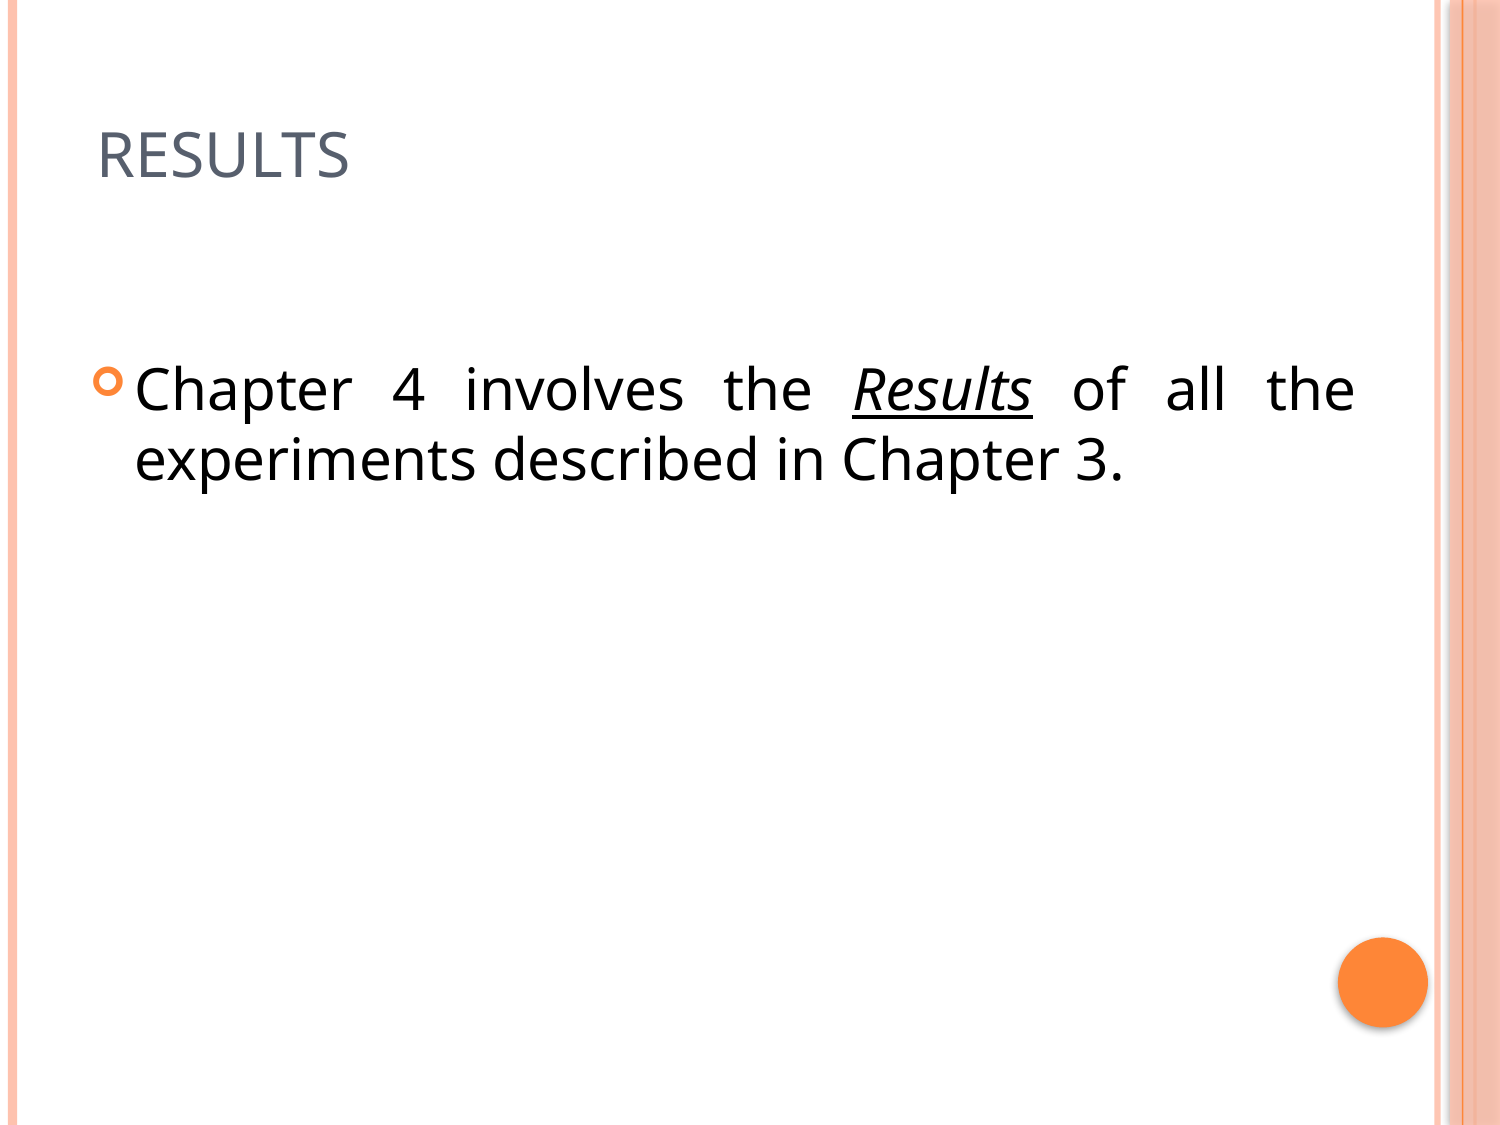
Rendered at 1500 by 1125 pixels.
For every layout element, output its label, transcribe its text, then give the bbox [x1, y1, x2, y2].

list Chapter 4 involves the Results of all the experiments described in Chapter 3. [75, 262, 1372, 1062]
title RESULTS [82, 46, 1307, 198]
